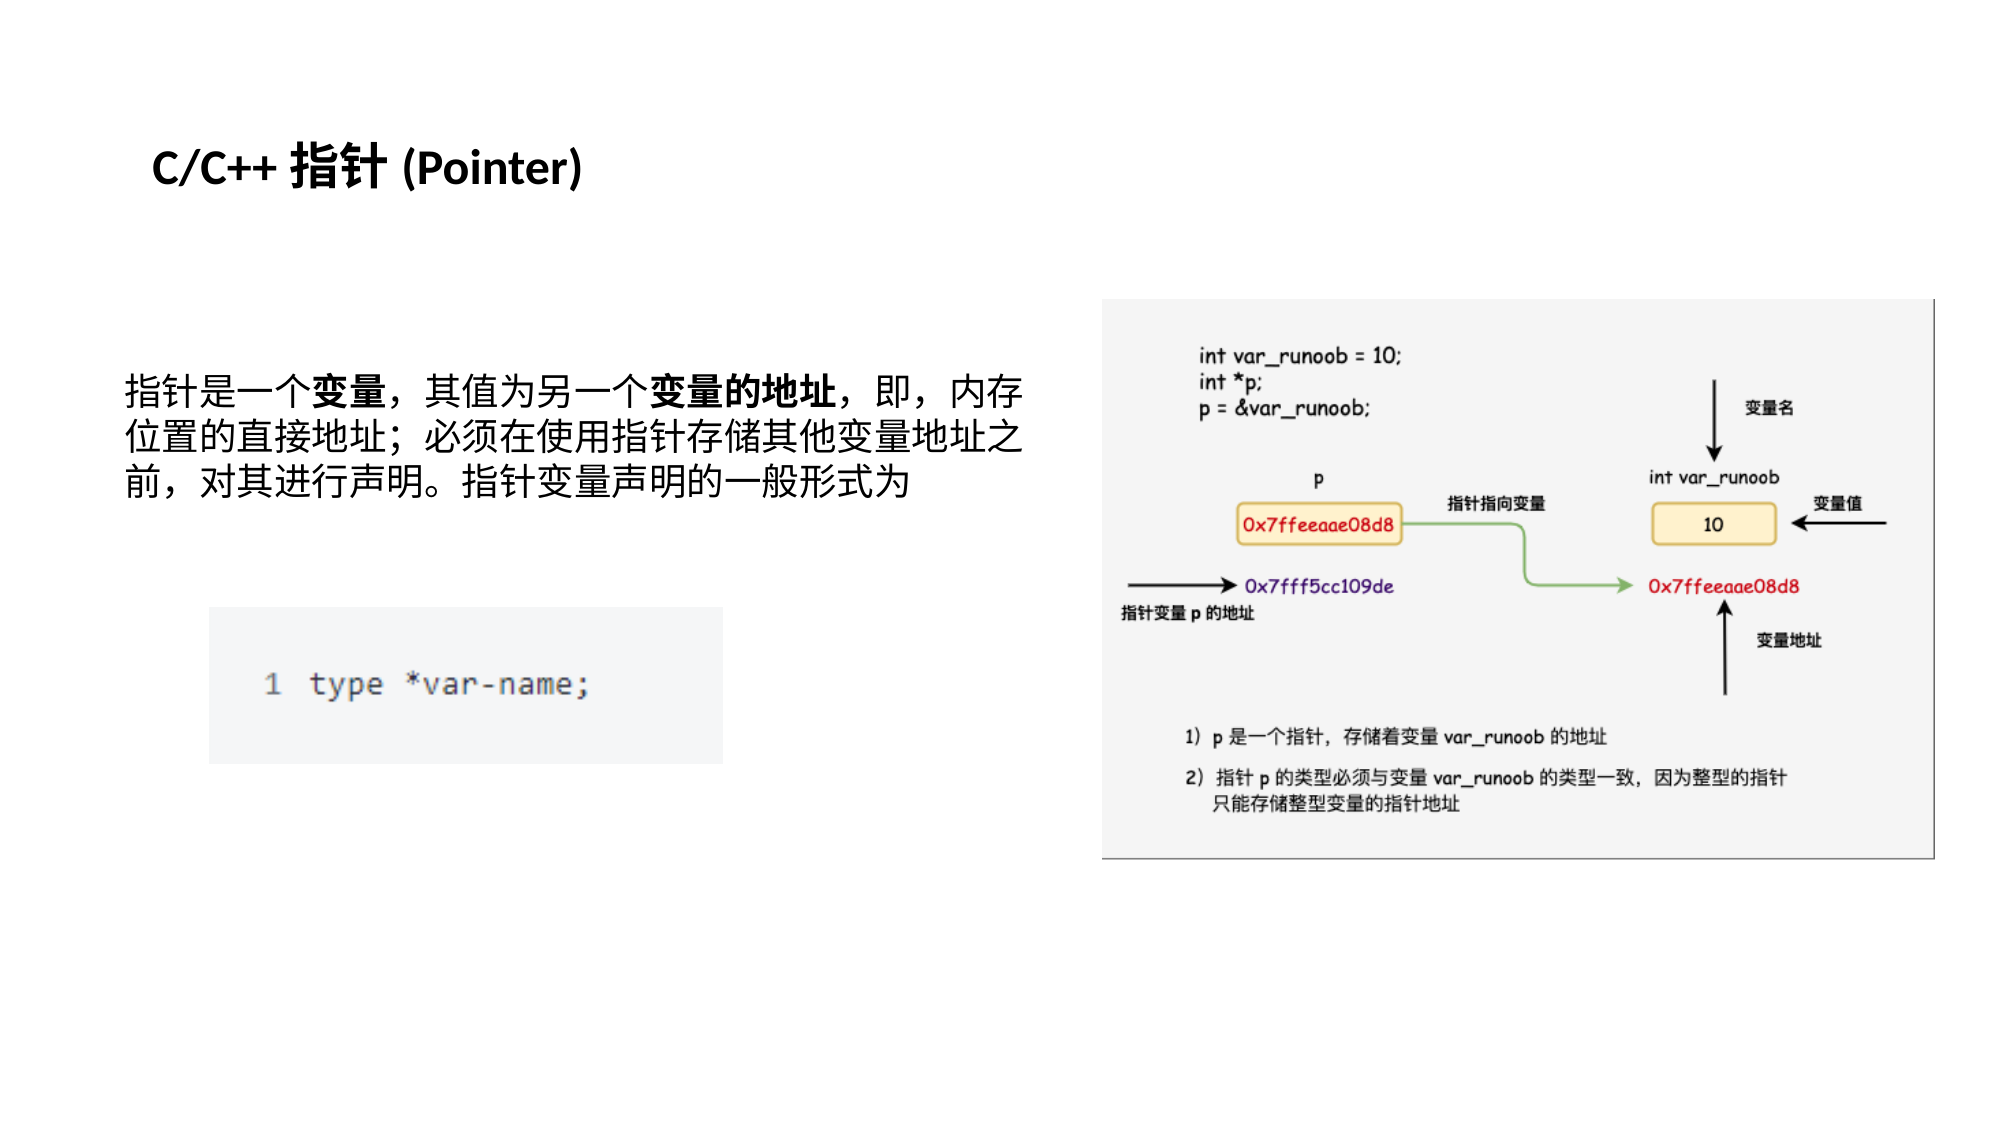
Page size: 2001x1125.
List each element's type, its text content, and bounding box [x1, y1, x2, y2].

picture [208, 606, 724, 764]
text_box 指针是一个变量，其值为另一个变量的地址，即，内存位置的直接地址；必须在使用指针存储其他变量地址之前，对其进行声明。指针变量声明的一般形式为 [109, 360, 1055, 502]
title C/C++指针(Pointer) [137, 59, 1863, 278]
picture [1102, 298, 1936, 861]
